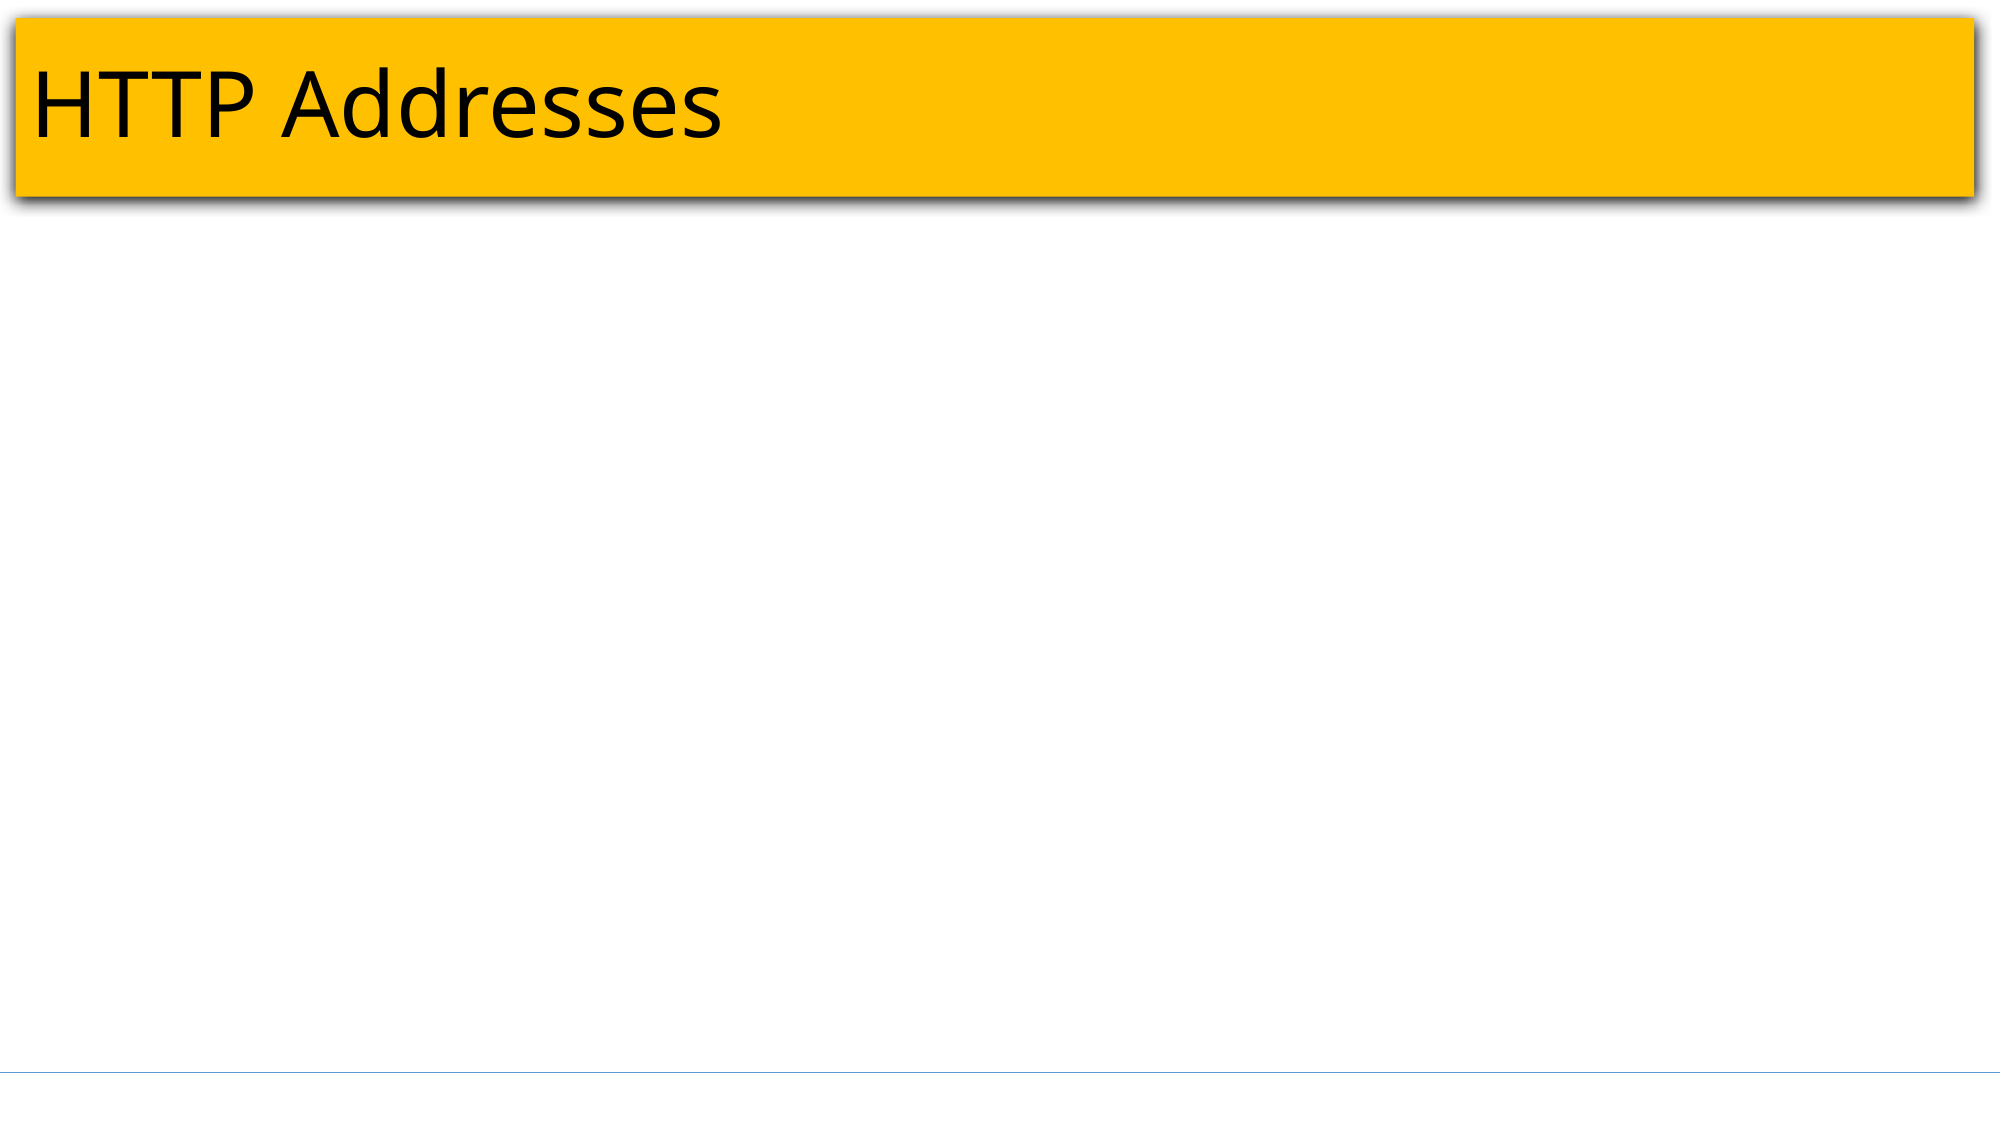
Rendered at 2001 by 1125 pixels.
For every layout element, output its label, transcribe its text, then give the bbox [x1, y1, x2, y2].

title HTTP Addresses [15, 18, 1975, 197]
